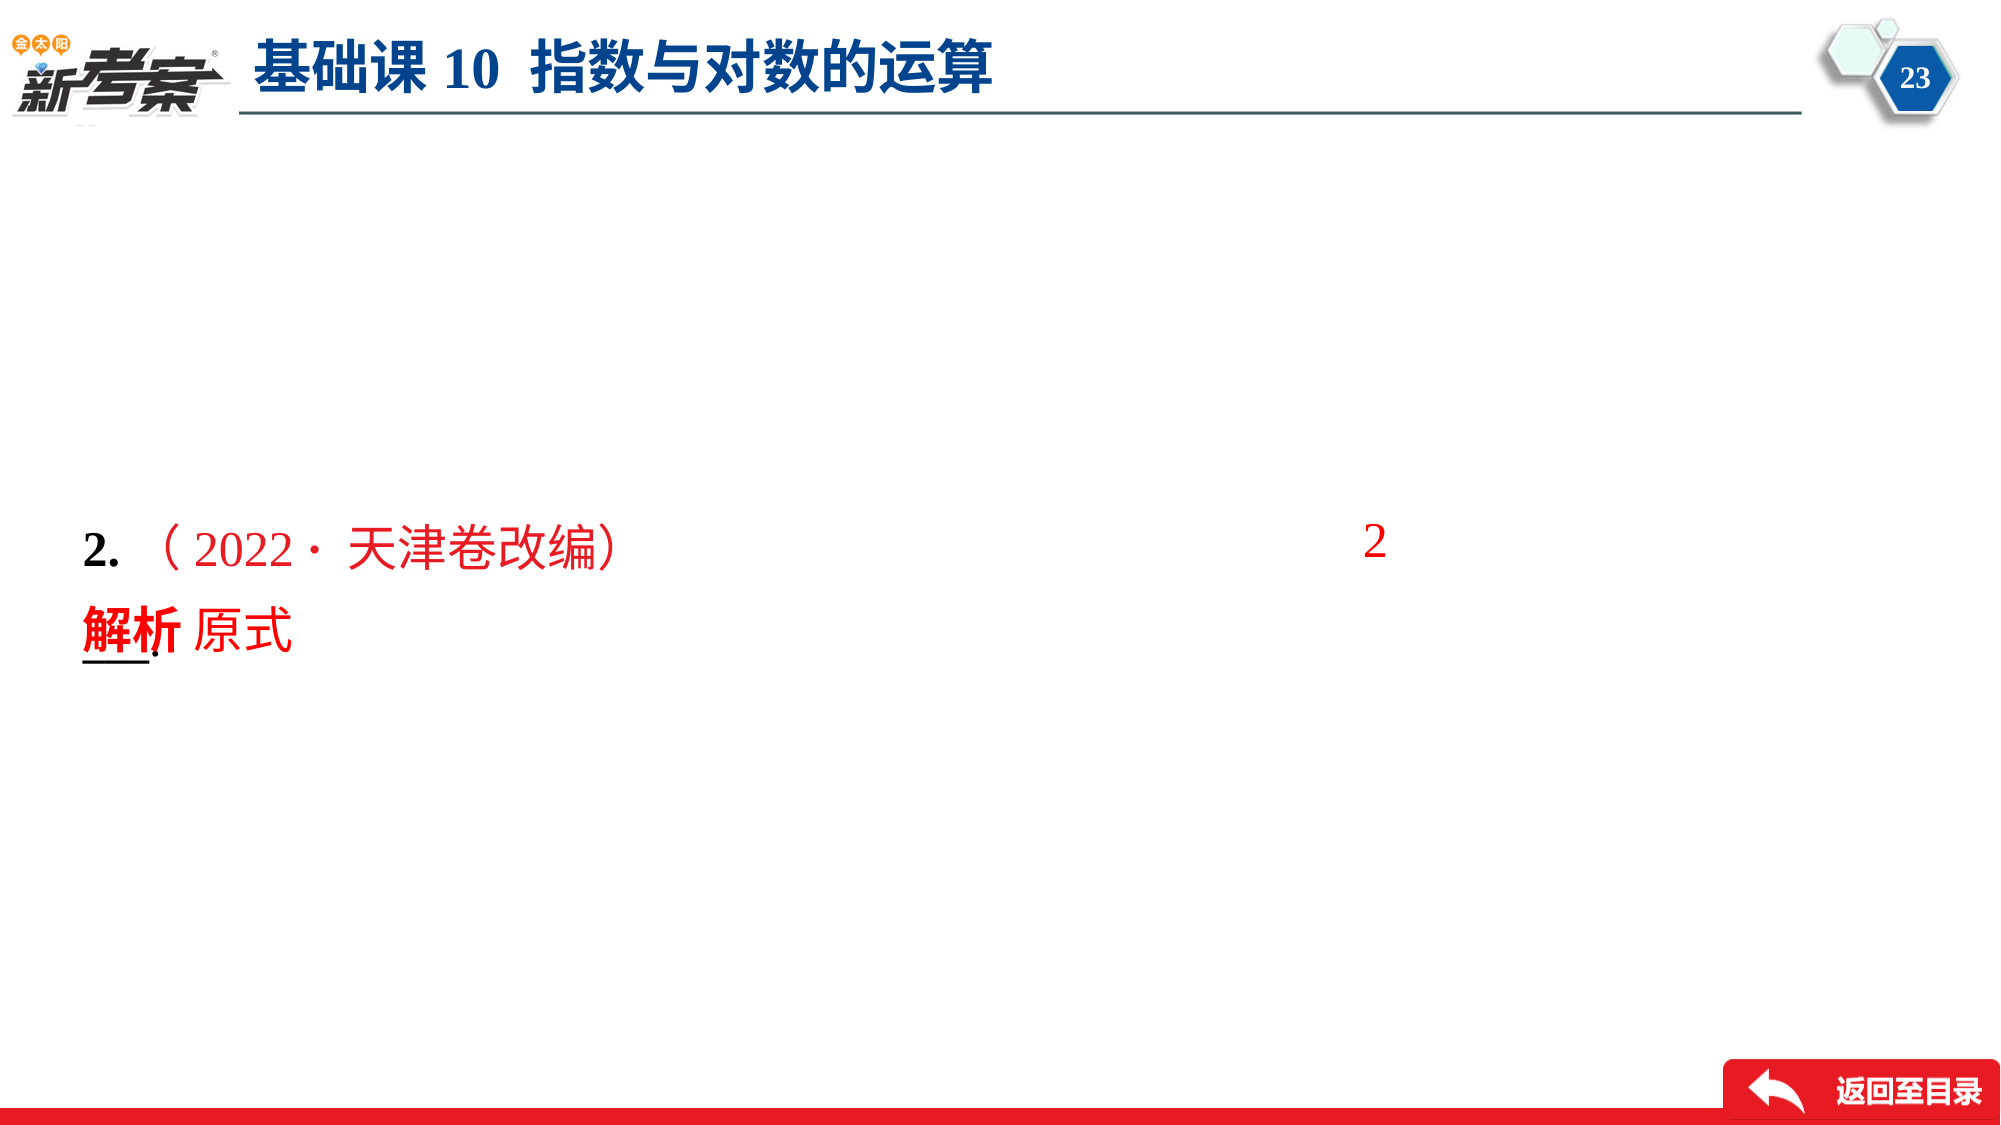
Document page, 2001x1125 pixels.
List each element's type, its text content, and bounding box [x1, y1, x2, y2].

picture [0, 0, 2001, 1125]
text_box 2 [1344, 480, 1406, 559]
